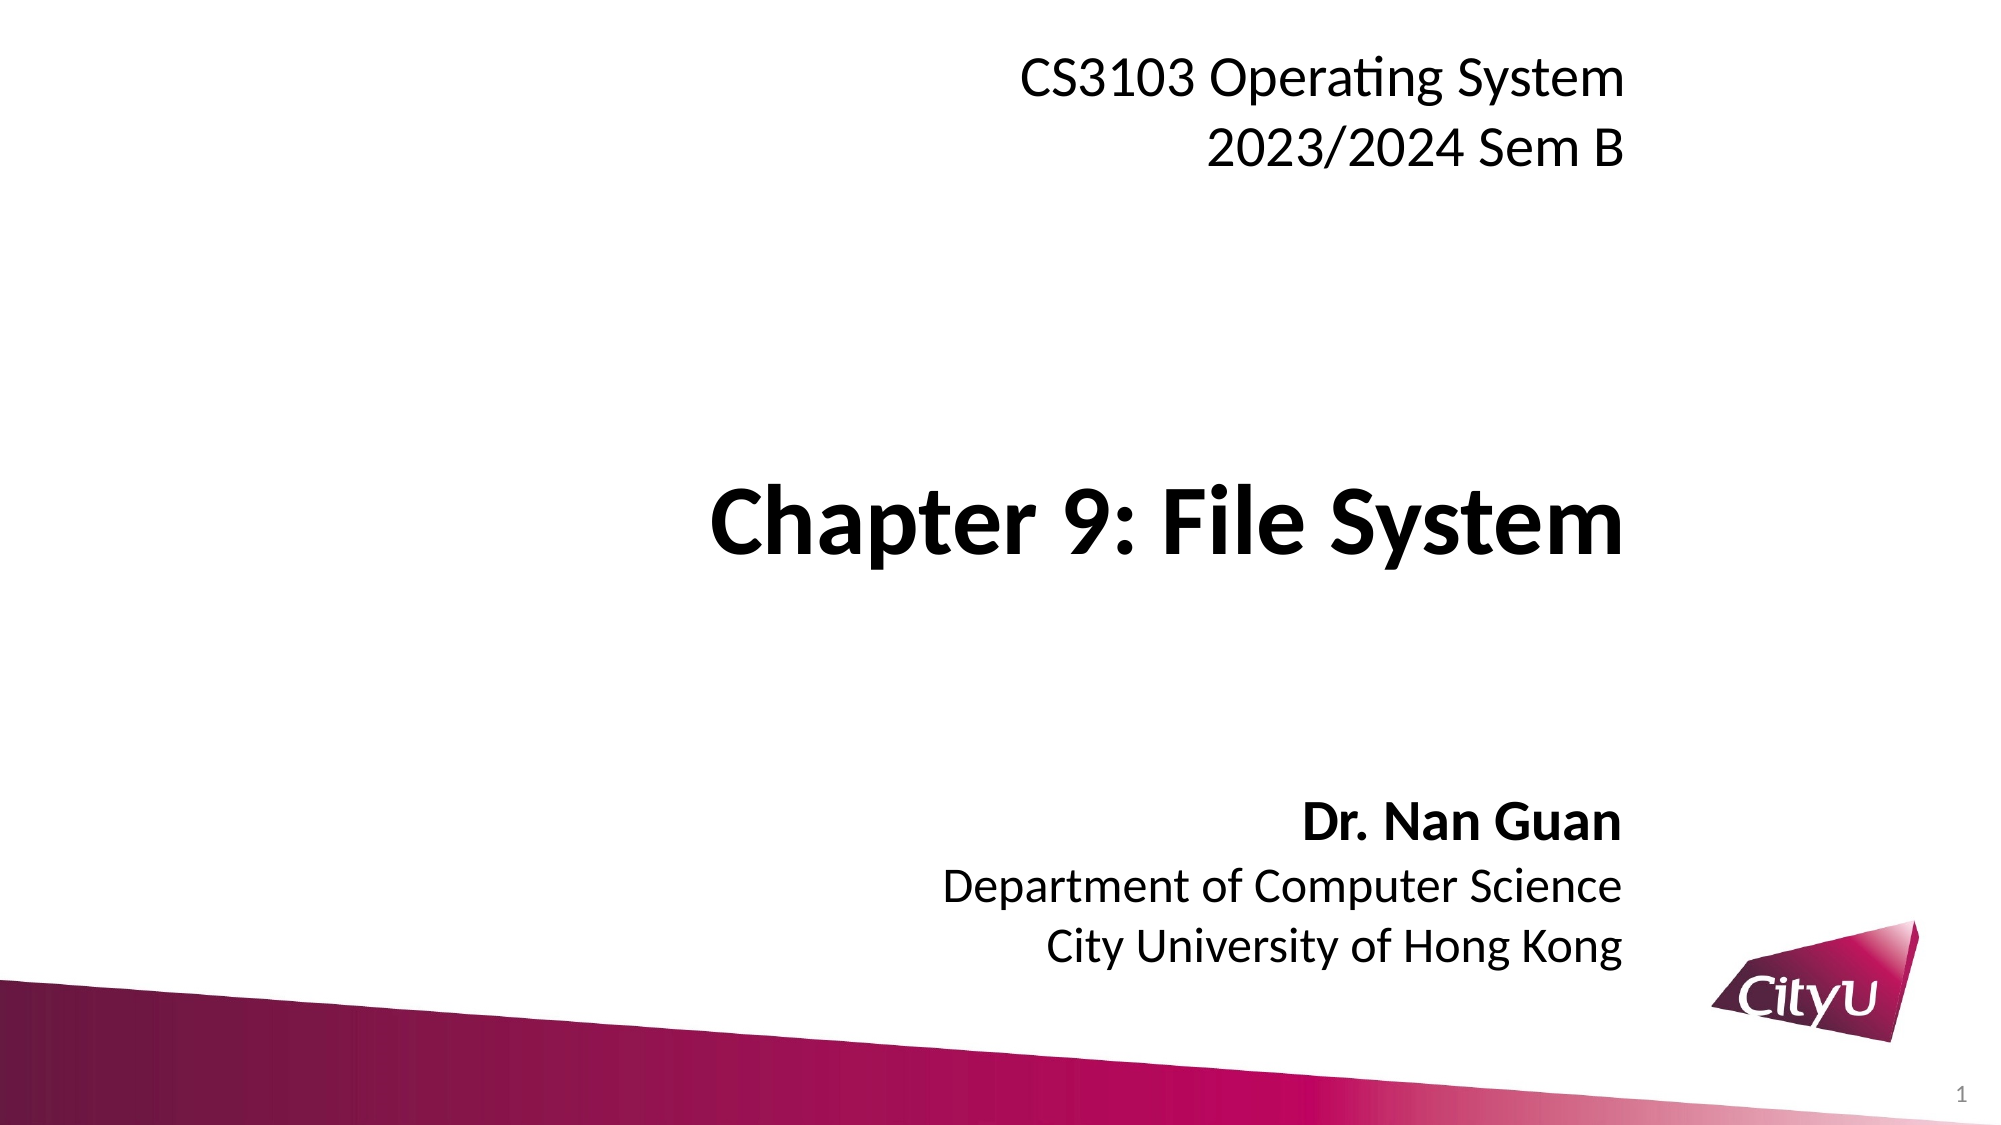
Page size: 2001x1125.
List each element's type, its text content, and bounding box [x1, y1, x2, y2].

title CS3103 Operating System 2023/2024 Sem B [716, 66, 1641, 149]
slide_number 1 [1767, 1070, 1983, 1115]
picture [0, 0, 2001, 1125]
text_box Dr. Nan Guan Department of Computer Science City University of Hong Kong [927, 775, 1638, 980]
list Chapter 9: File System [90, 447, 1641, 566]
